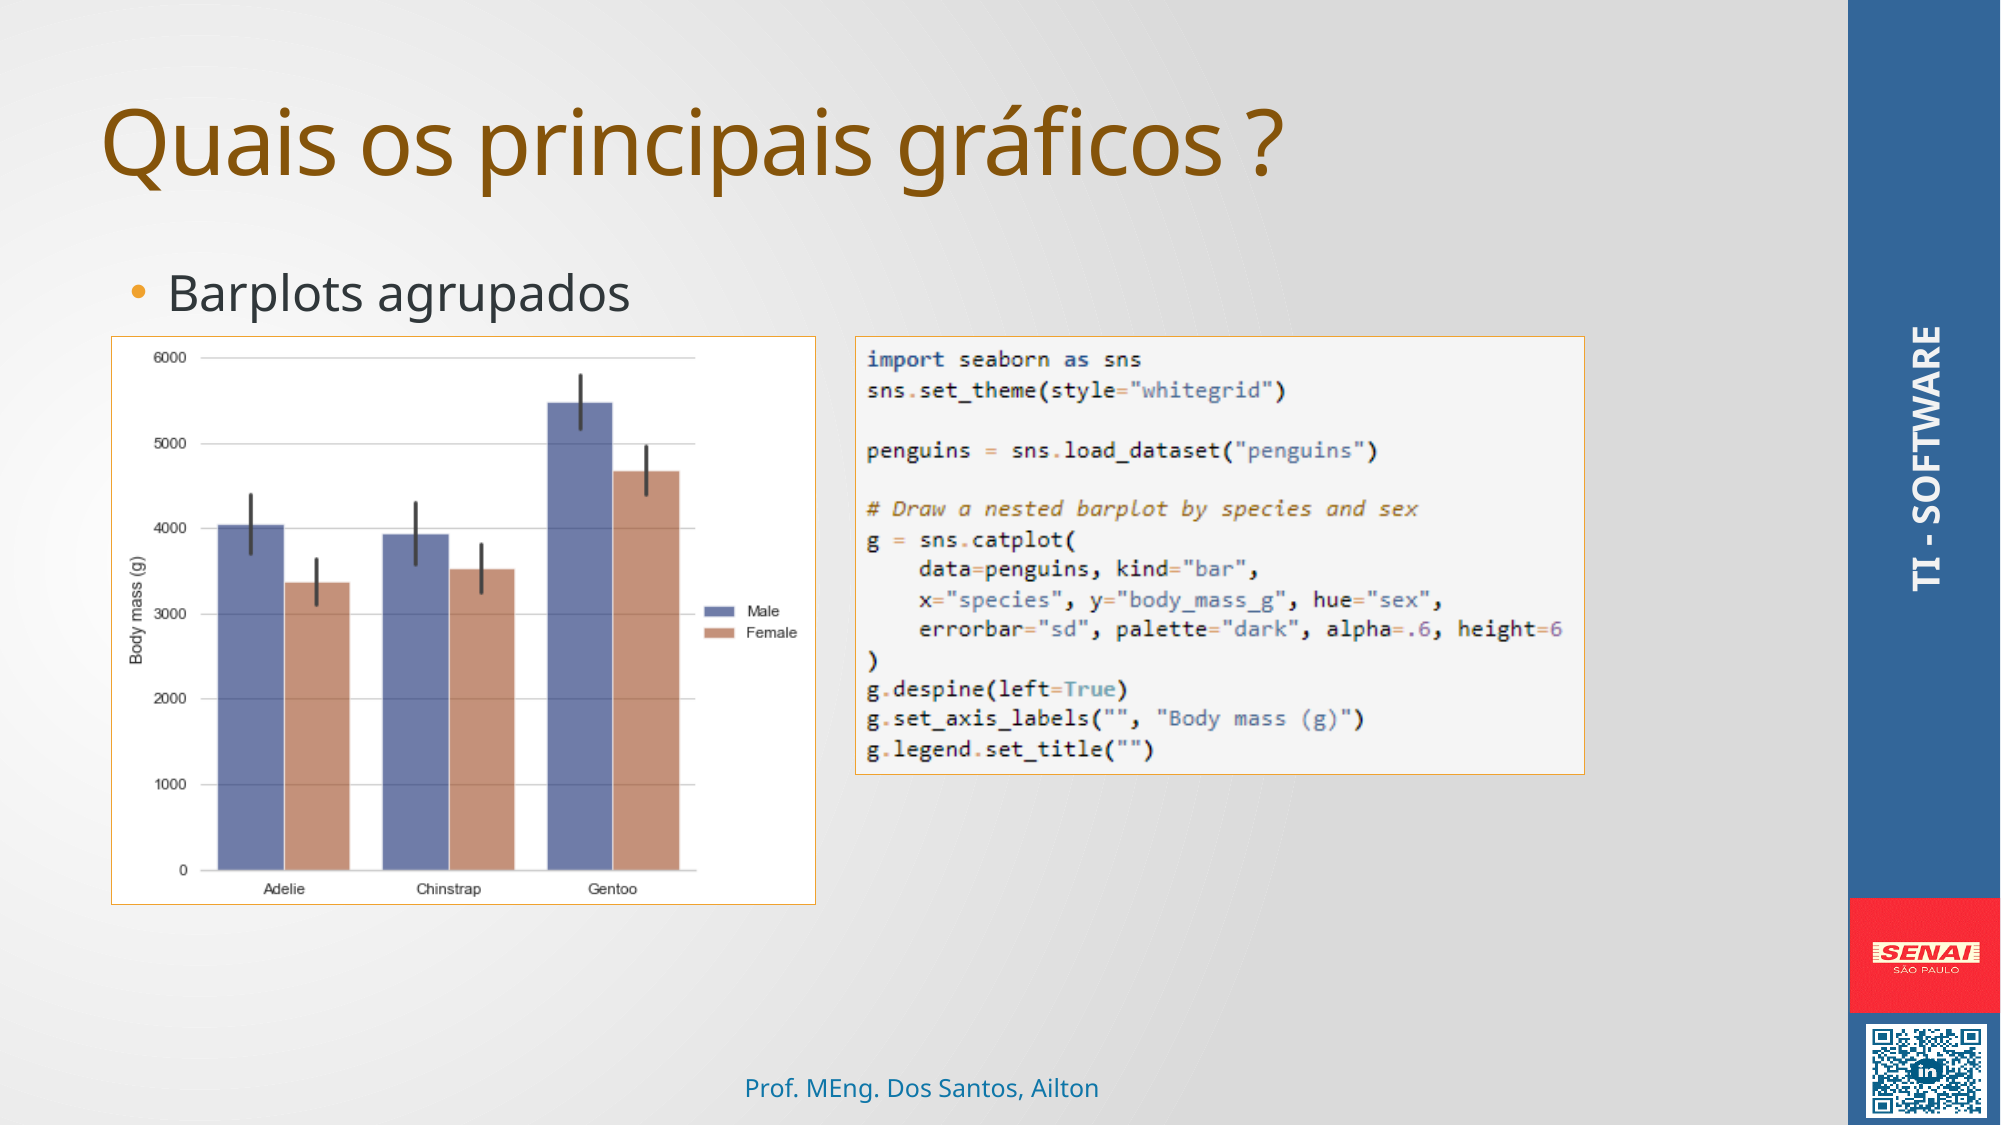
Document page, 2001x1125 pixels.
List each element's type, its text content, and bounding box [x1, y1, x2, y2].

list Barplots agrupados [111, 261, 1522, 899]
picture [1866, 1024, 1987, 1118]
title Quais os principais gráficos ? [99, 45, 1767, 233]
picture [110, 336, 816, 905]
picture [854, 336, 1585, 776]
picture [1850, 898, 2001, 1013]
